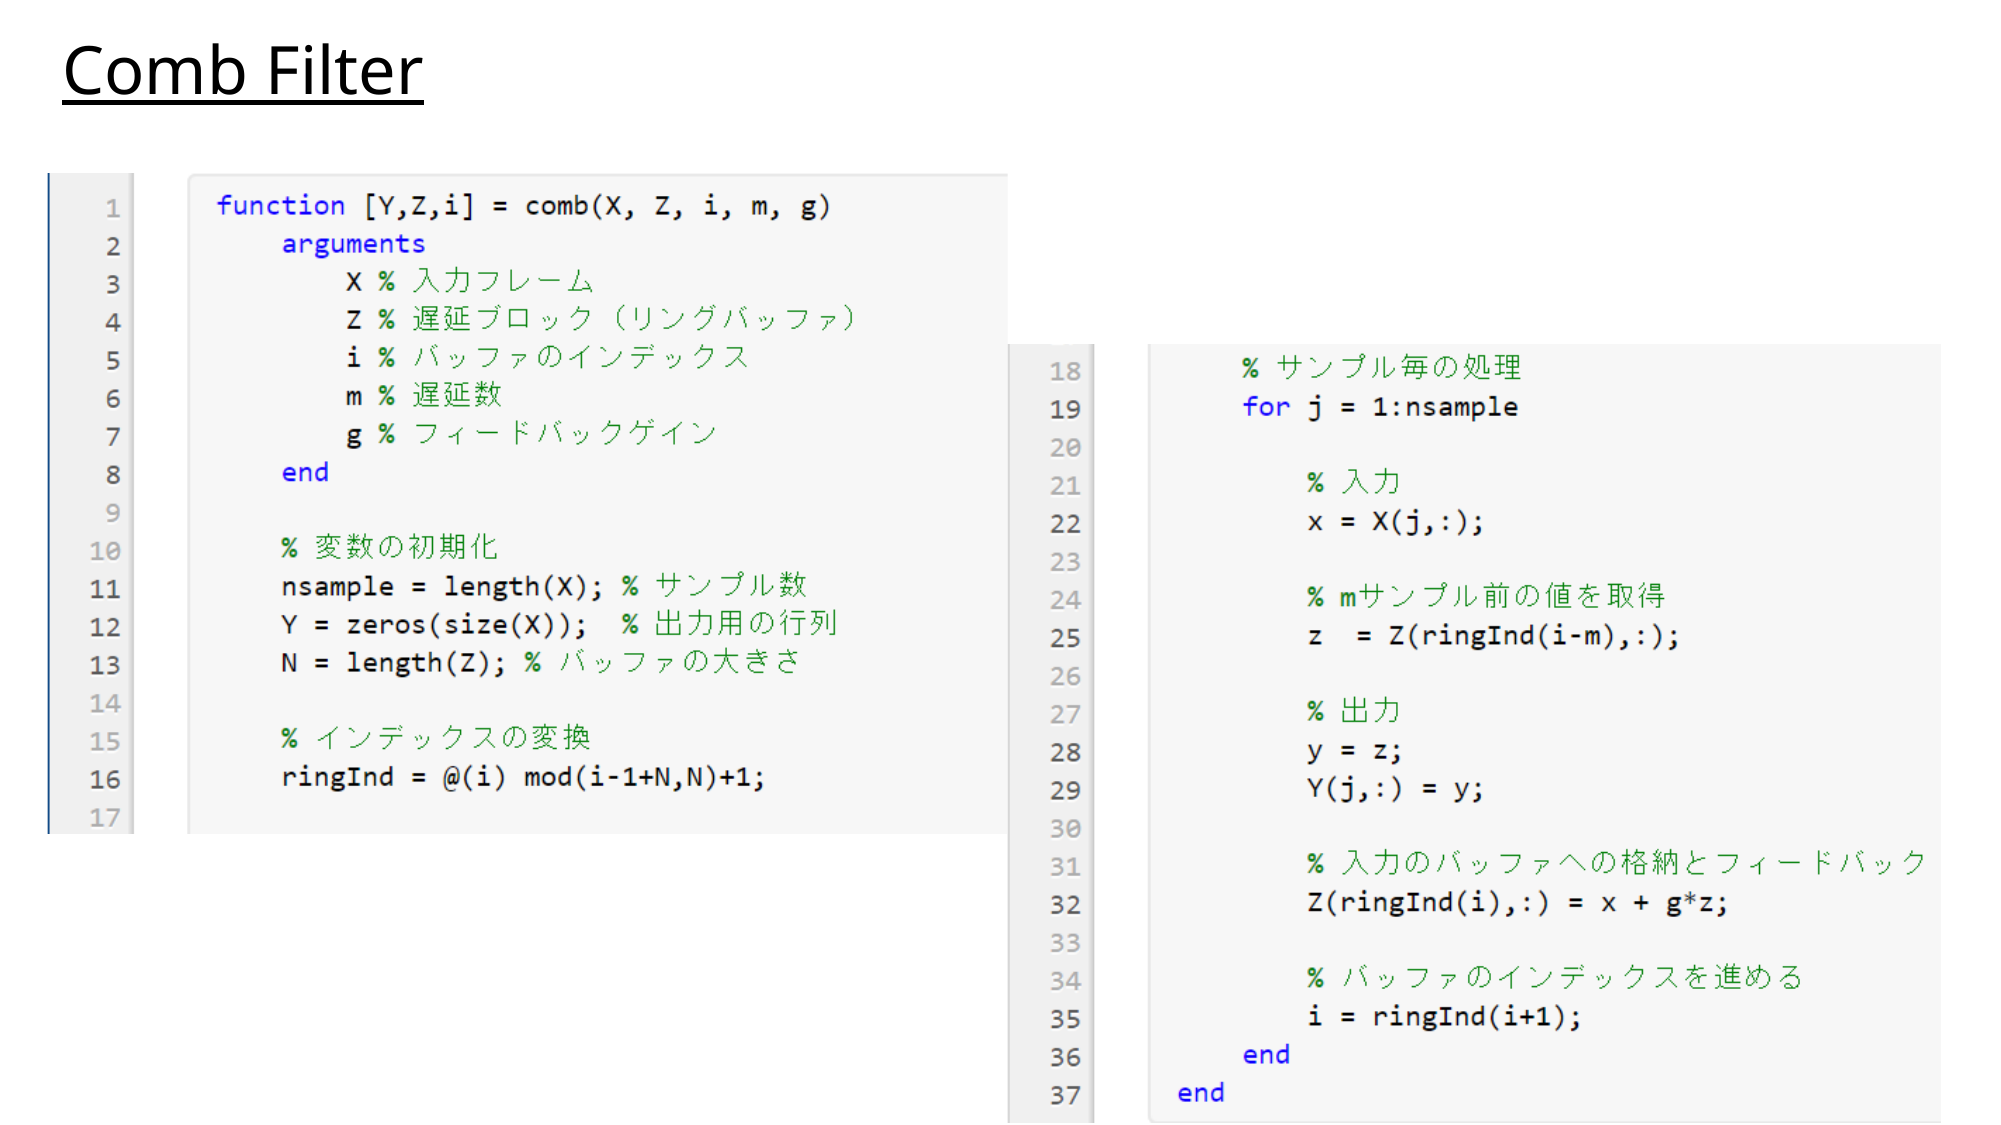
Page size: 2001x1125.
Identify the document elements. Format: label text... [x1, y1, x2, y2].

text_box Comb Filter [47, 20, 836, 116]
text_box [47, 173, 1941, 1123]
